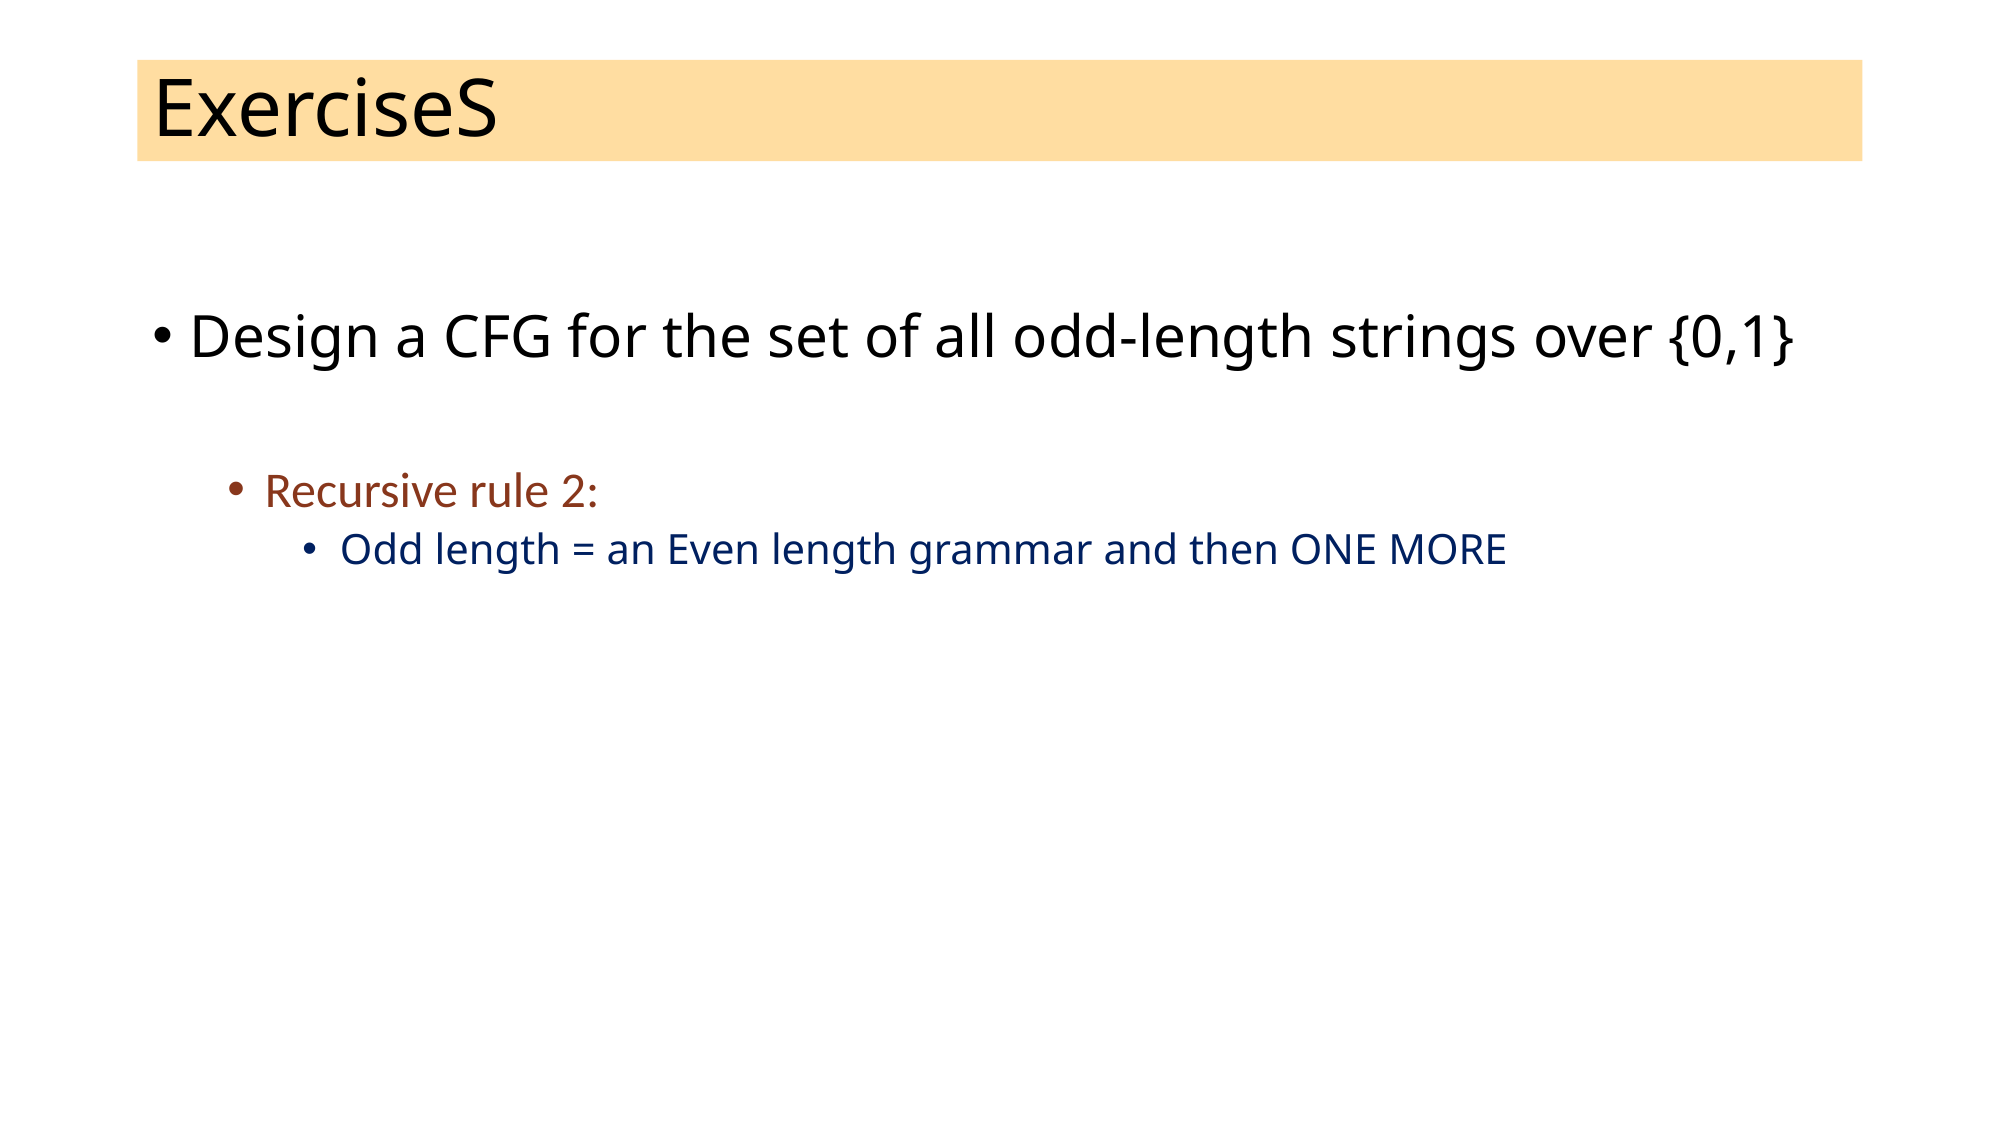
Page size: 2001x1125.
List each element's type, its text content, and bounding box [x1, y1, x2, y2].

list Design a CFG for the set of all odd-length strings over {0,1} Recursive rule 2: Odd length = an Even length grammar and then ONE MORE [137, 299, 1863, 1014]
title ExerciseS [137, 59, 1863, 162]
